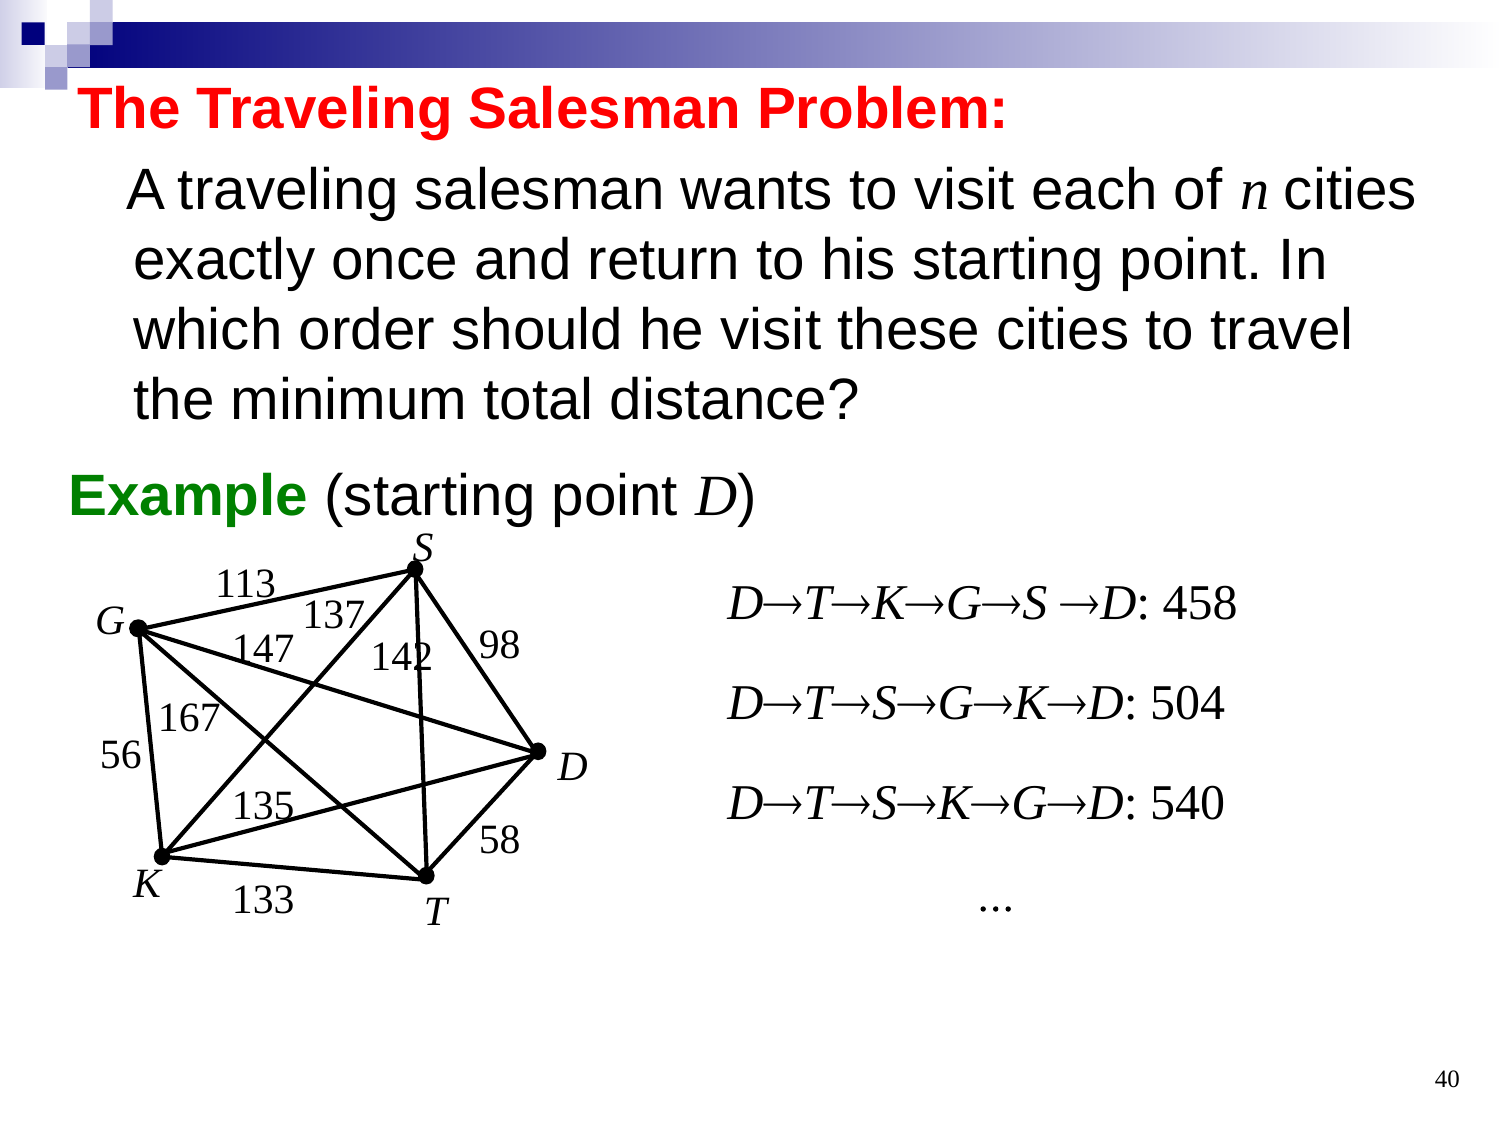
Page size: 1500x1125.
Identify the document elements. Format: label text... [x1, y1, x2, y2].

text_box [82, 512, 601, 941]
text_box DTSKGD: 540 [712, 762, 1400, 838]
slide_number 40 [1124, 1024, 1476, 1101]
text_box DTSGKD: 504 [712, 662, 1400, 738]
text_box Example (starting point D) [53, 450, 788, 535]
text_box  [962, 874, 1031, 935]
text_box DTKGS D: 458 [712, 562, 1400, 638]
text_box The Traveling Salesman Problem: A traveling salesman wants to visit each of n cities exactly once and return to his starting point. In which order should he visit these cities to travel the minimum total distance? [62, 62, 1450, 439]
